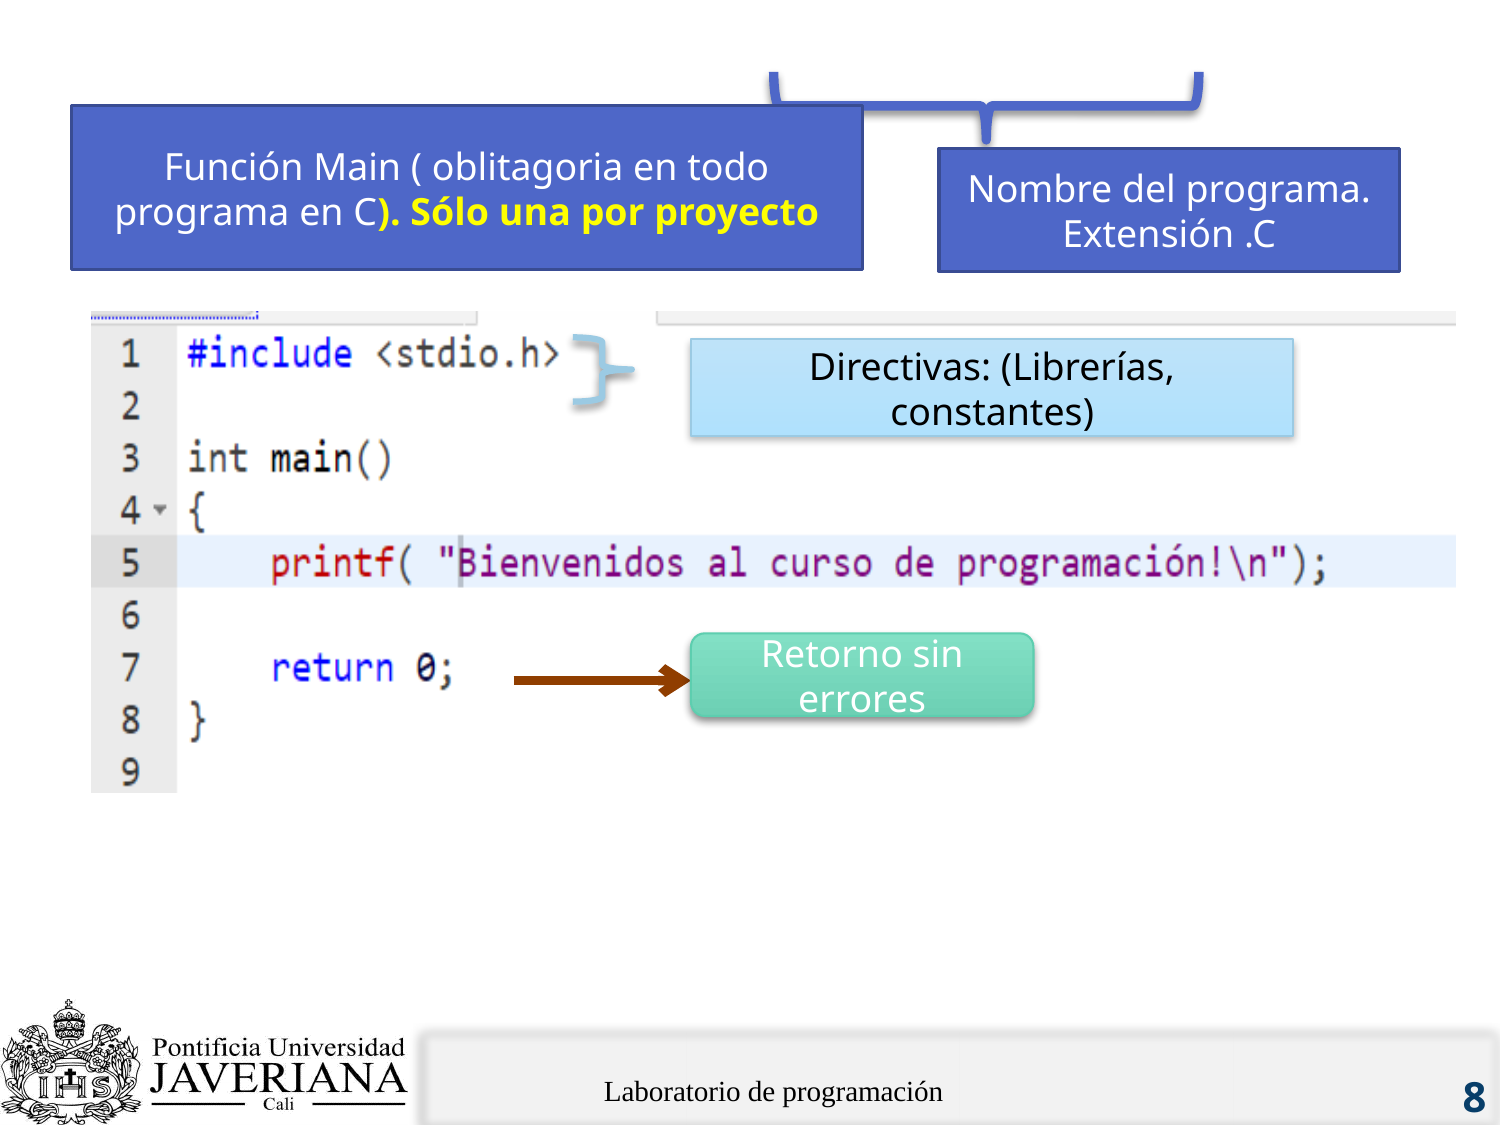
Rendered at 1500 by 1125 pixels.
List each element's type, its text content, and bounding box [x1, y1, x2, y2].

title Programa en C: main.c [54, 0, 1405, 115]
text_box [771, 71, 1202, 143]
picture [91, 311, 1456, 793]
text_box Nombre del programa. Extensión .C [937, 147, 1401, 273]
text_box Función Main ( oblitagoria en todo programa en C). Sólo una por proyecto [70, 104, 864, 271]
picture [0, 999, 408, 1125]
footer Laboratorio de programación [395, 1065, 1152, 1125]
slide_number 8 [1151, 1069, 1500, 1125]
